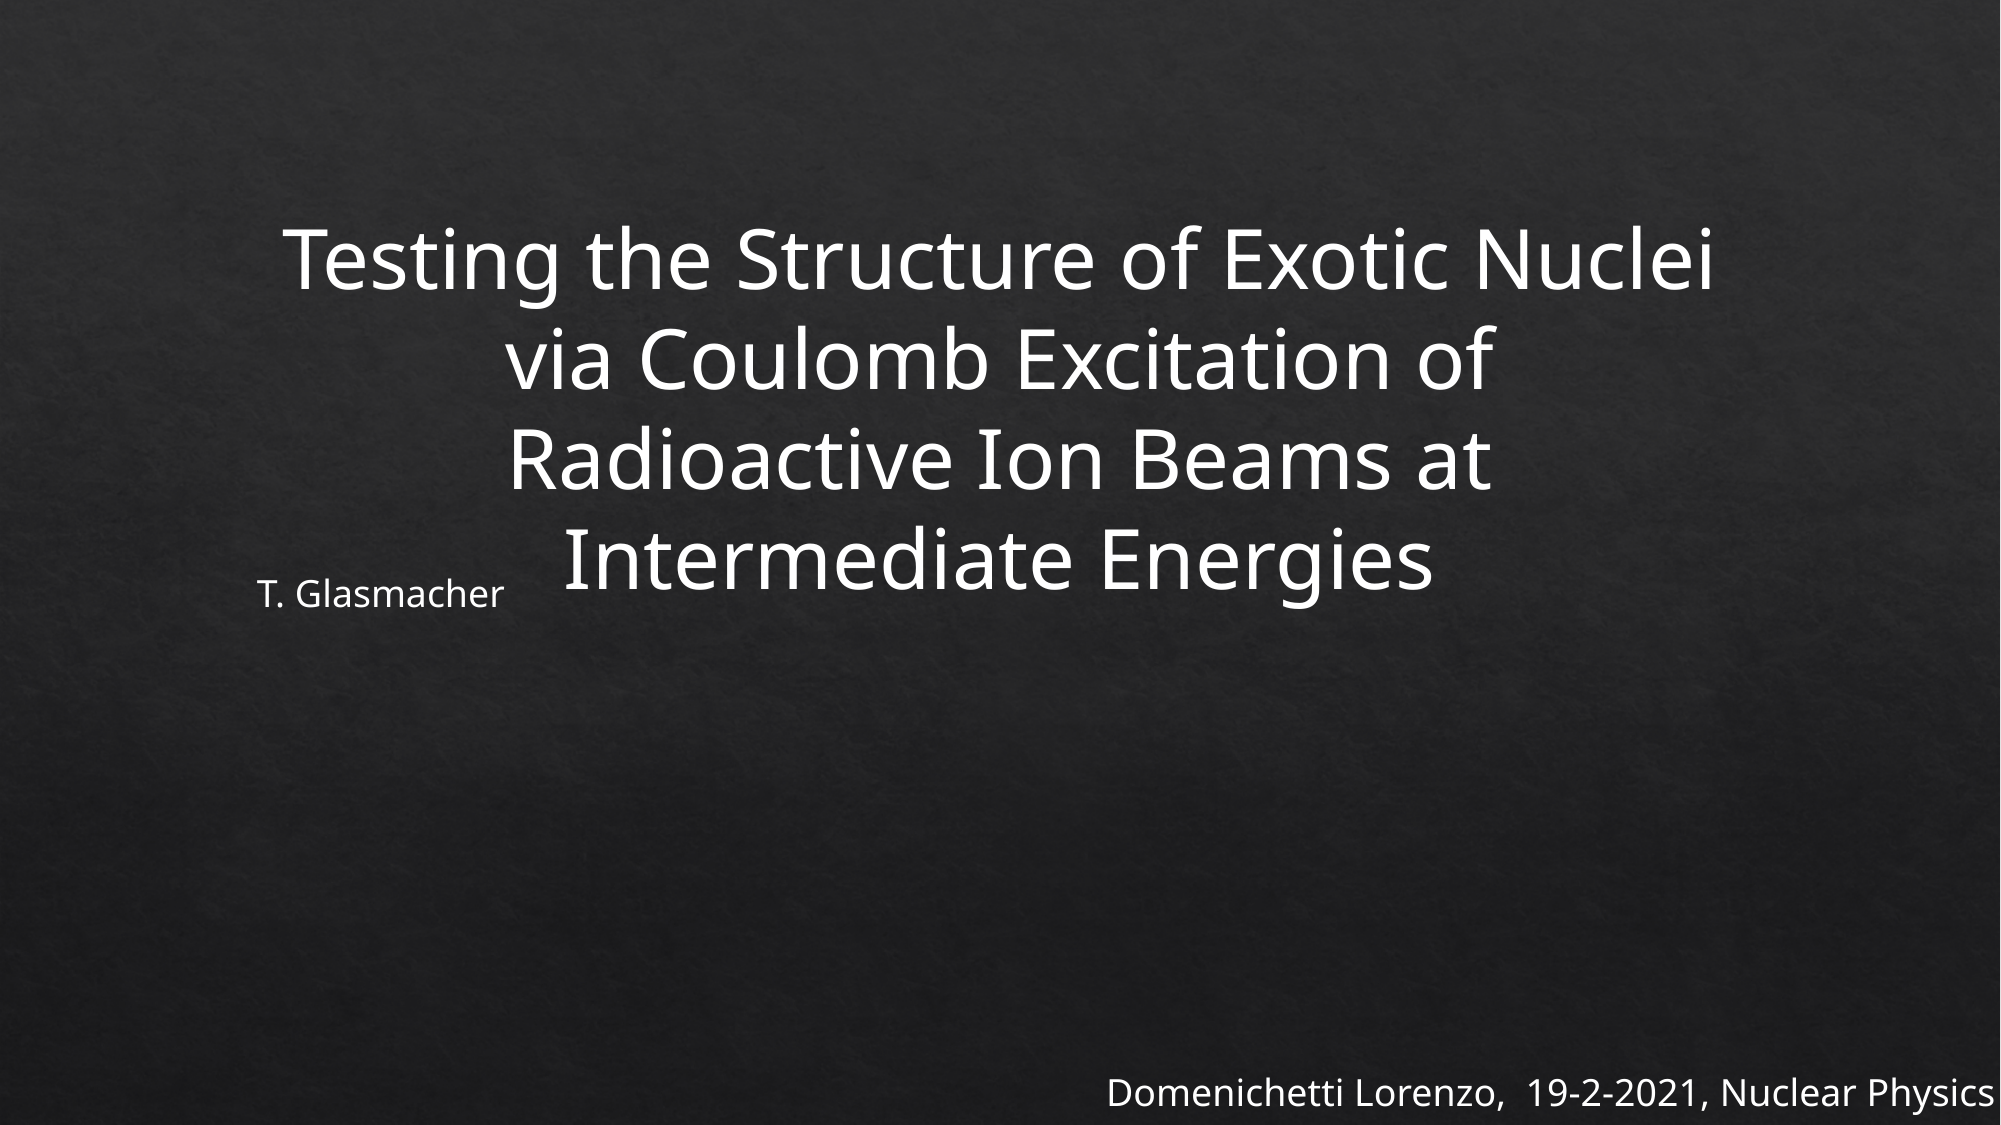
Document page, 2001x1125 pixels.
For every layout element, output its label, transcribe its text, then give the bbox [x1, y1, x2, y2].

text_box Testing the Structure of Exotic Nuclei via Coulomb Excitation of Radioactive Ion Beams at Intermediate Energies [258, 198, 1742, 659]
text_box T. Glasmacher [242, 562, 1290, 623]
text_box Domenichetti Lorenzo, 19-2-2021, Nuclear Physics [1091, 1061, 2000, 1125]
